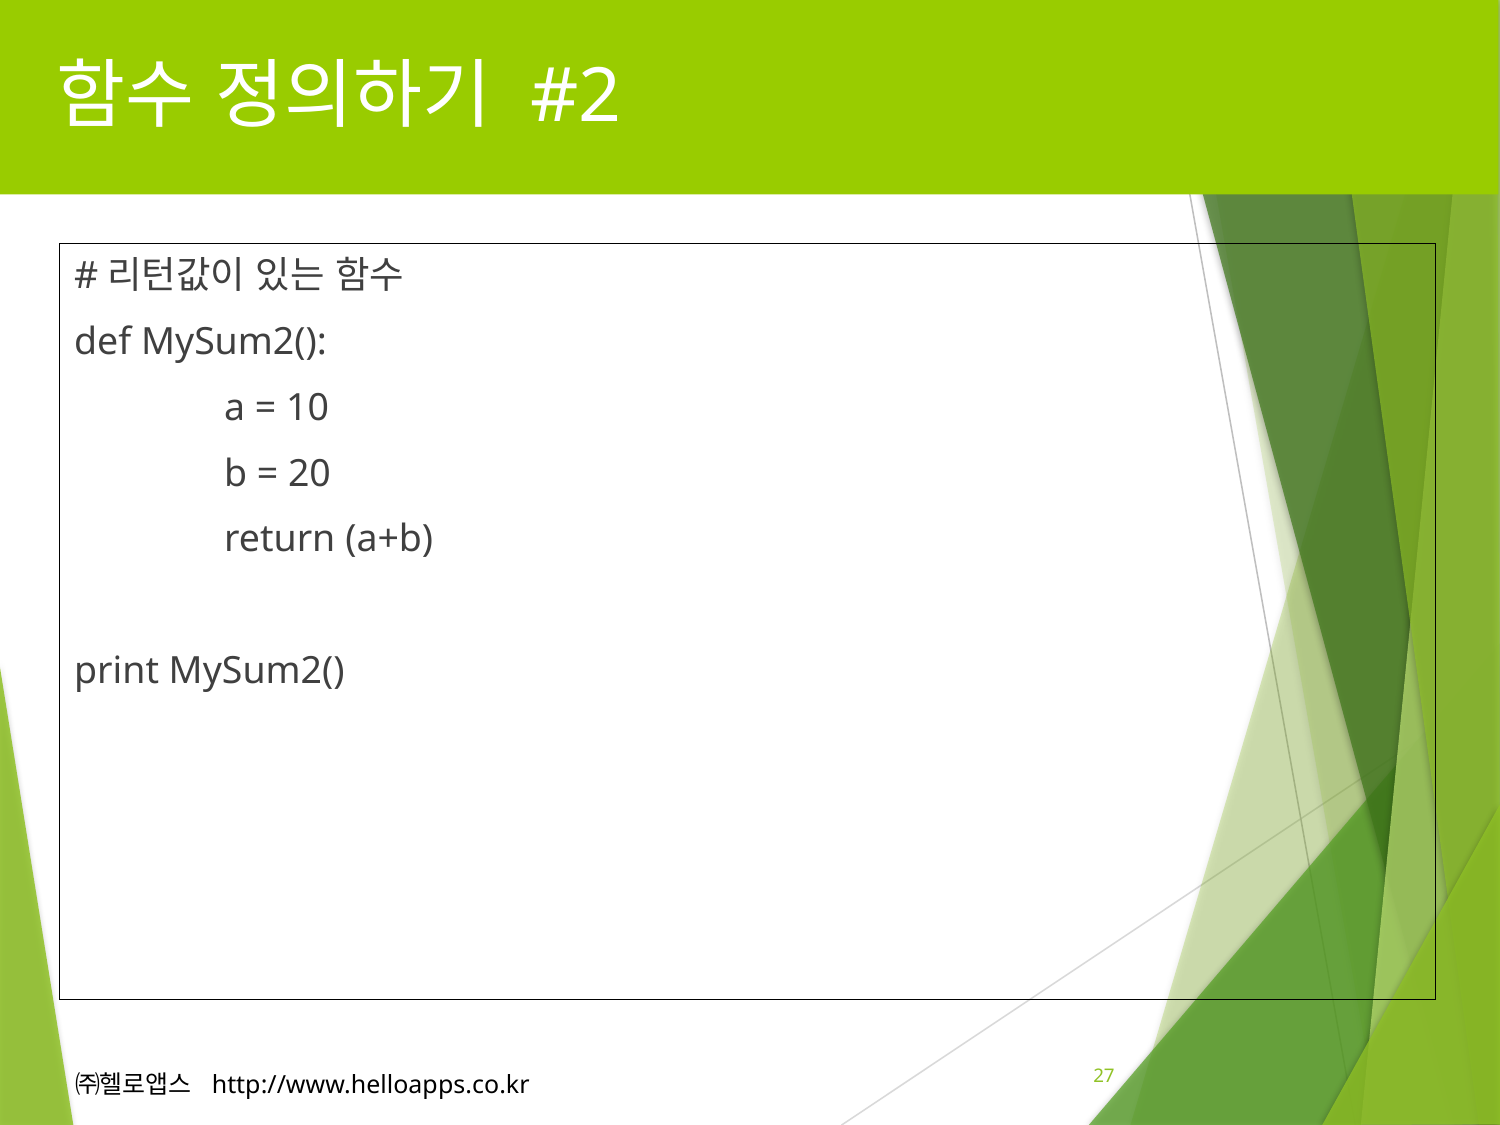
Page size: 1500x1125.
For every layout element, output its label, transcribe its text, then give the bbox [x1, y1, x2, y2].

list #리턴값이 있는 함수 def MySum2(): a = 10 b = 20 return (a+b) print MySum2() [59, 243, 1436, 1000]
title 함수 정의하기 #2 [41, 38, 1471, 173]
slide_number 27 [1045, 1046, 1130, 1107]
